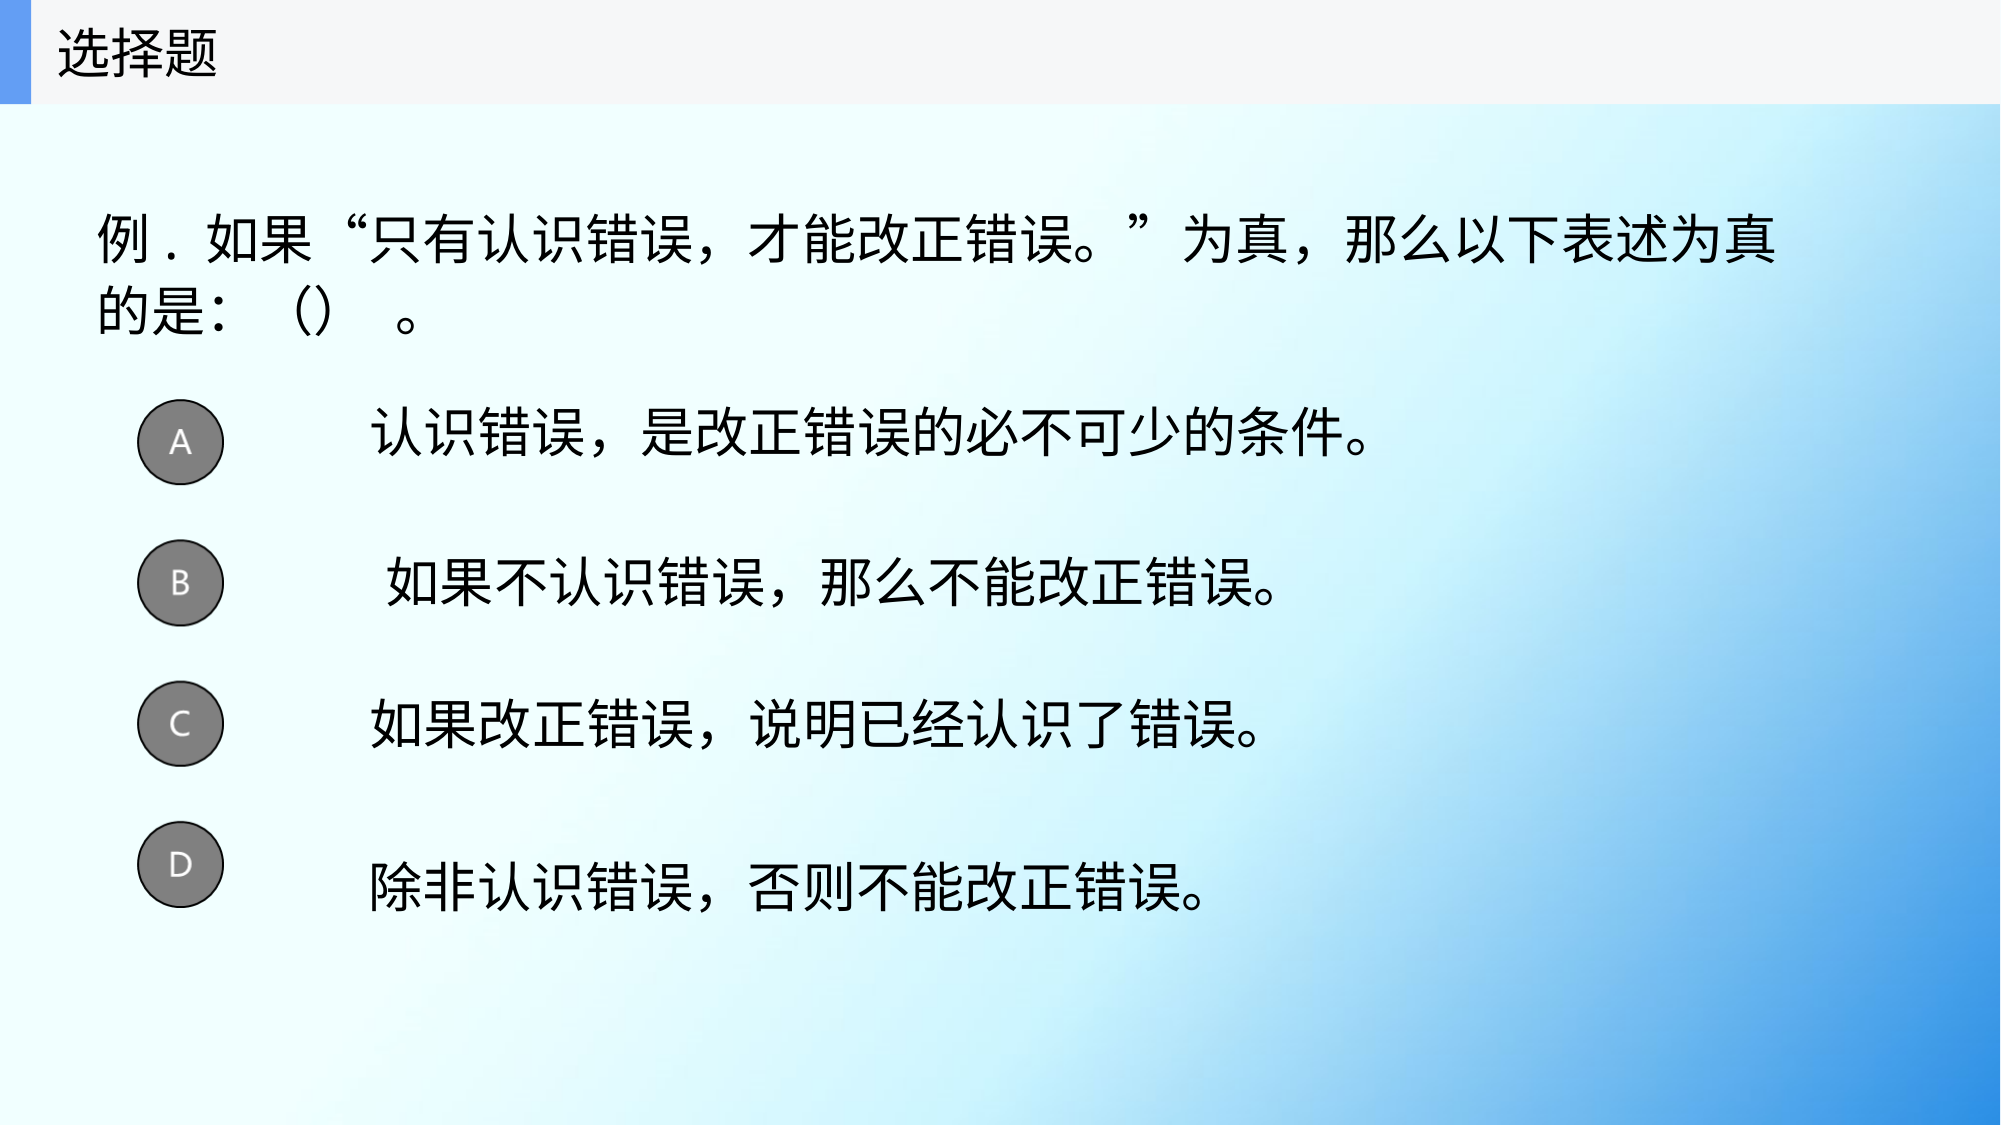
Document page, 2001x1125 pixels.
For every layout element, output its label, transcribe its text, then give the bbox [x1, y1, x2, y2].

text_box 如果改正错误，说明已经认识了错误。 [354, 682, 1307, 763]
text_box 例. 如果“只有认识错误，才能改正错误。”为真，那么以下表述为真的是：（） 。 [82, 105, 1844, 580]
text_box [0, 0, 2000, 105]
text_box 认识错误，是改正错误的必不可少的条件。 [354, 391, 1415, 471]
text_box 除非认识错误，否则不能改正错误。 [353, 846, 1279, 926]
picture [0, 0, 2001, 1125]
text_box 如果不认识错误，那么不能改正错误。 [371, 541, 1324, 621]
